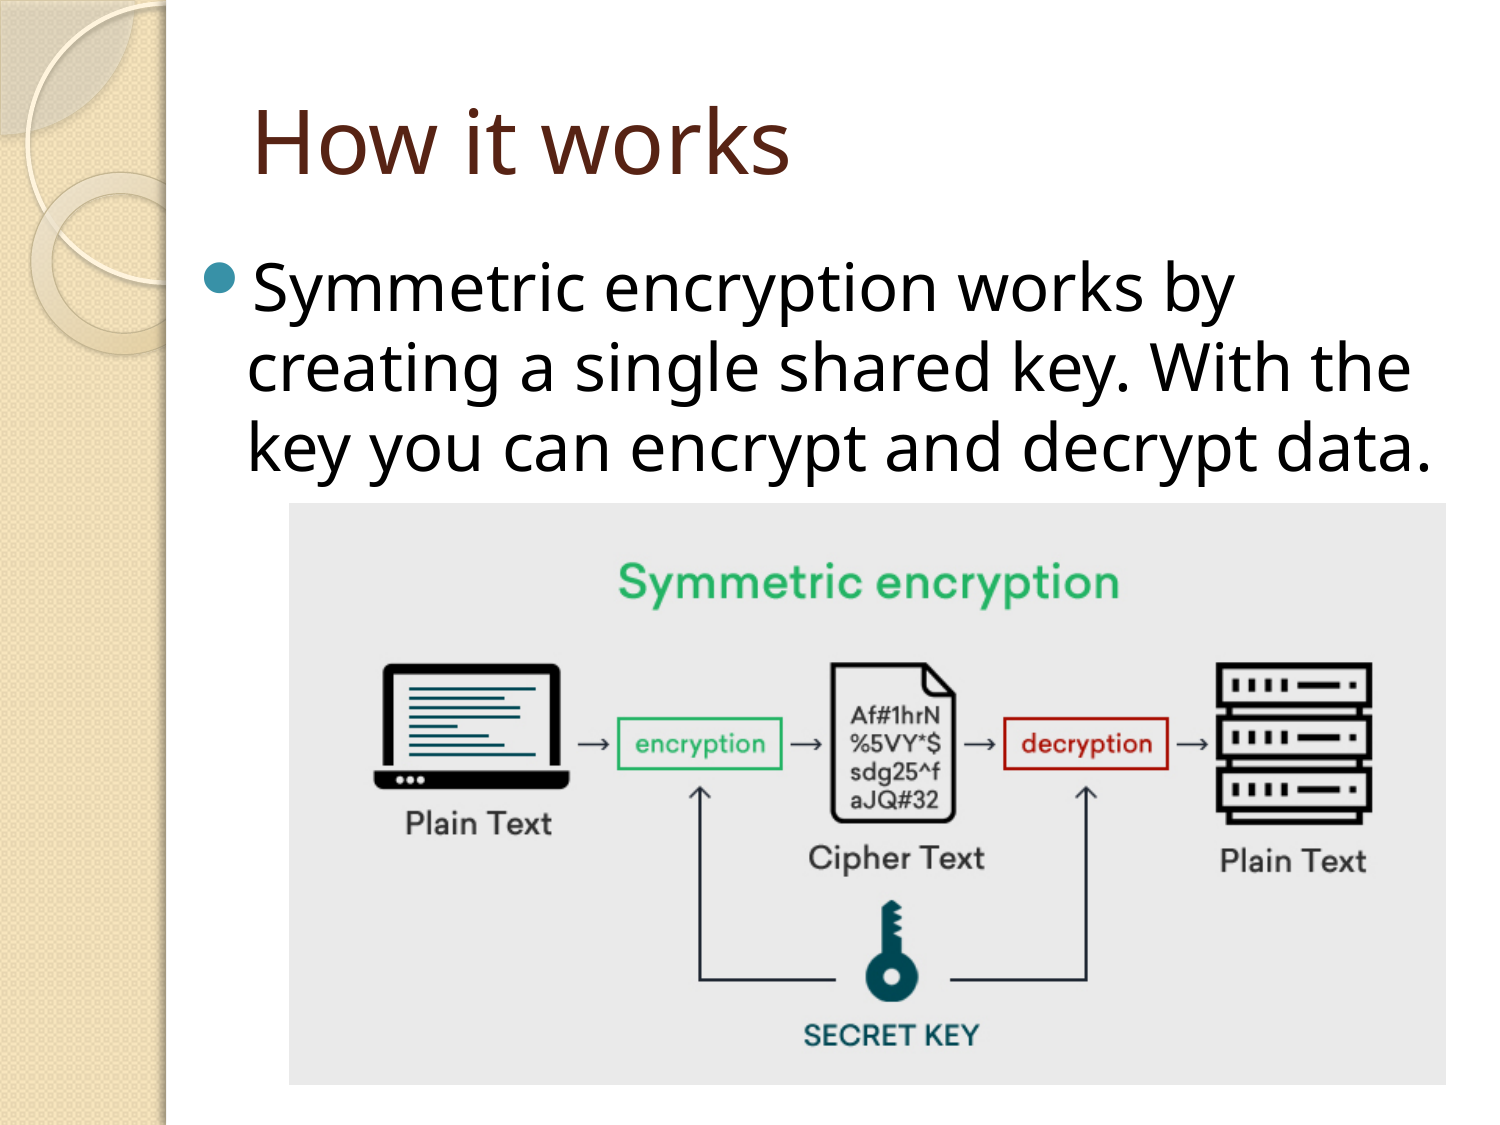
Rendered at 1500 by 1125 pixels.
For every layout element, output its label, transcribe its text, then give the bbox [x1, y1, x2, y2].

list Symmetric encryption works by creating a single shared key. With the key you can encrypt and decrypt data. [171, 237, 1466, 1025]
picture [289, 503, 1446, 1085]
title How it works [235, 45, 1466, 233]
